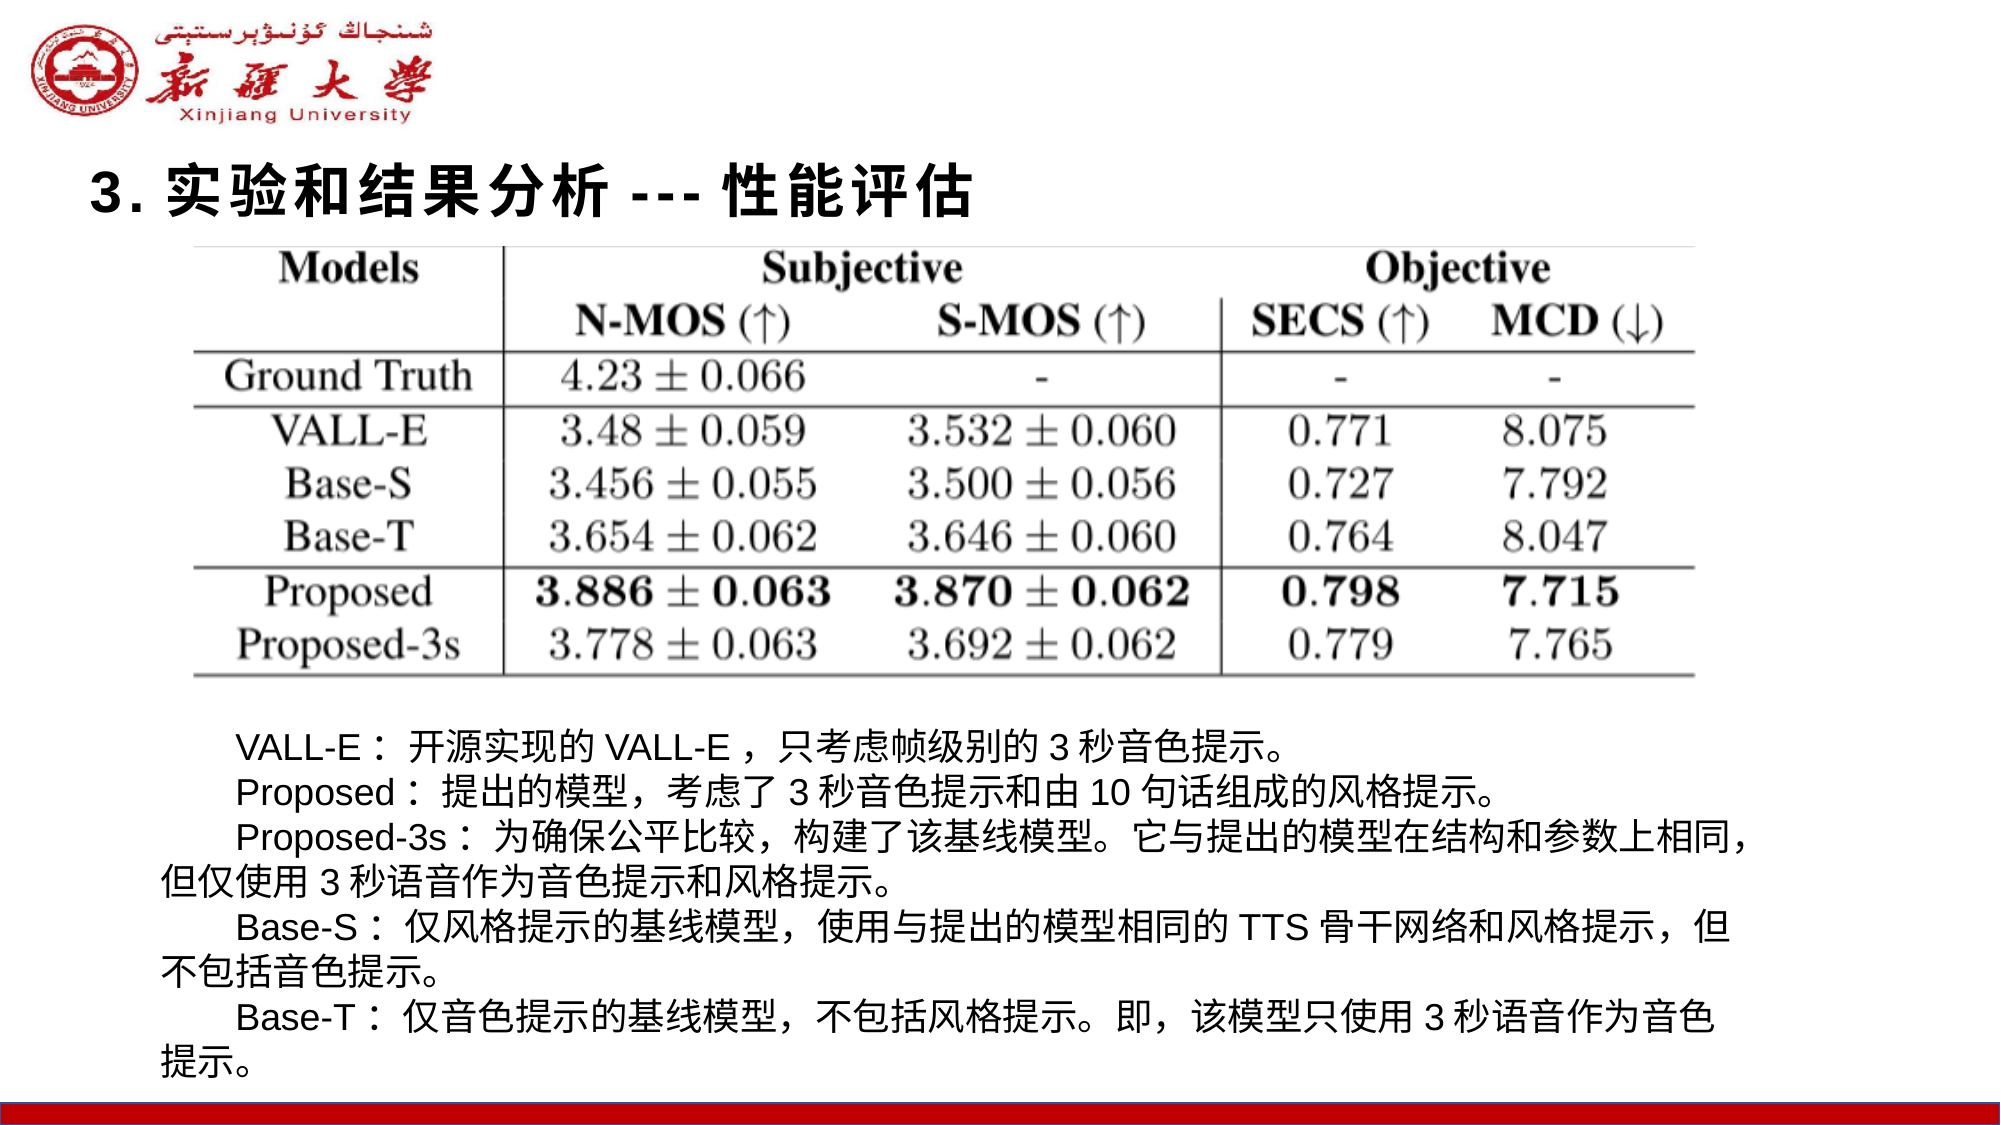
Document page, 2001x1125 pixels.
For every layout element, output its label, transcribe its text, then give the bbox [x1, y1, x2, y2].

text_box 3.实验和结果分析---性能评估 [74, 130, 1875, 247]
text_box VALL-E：开源实现的VALL-E，只考虑帧级别的3秒音色提示。 Proposed：提出的模型，考虑了3秒音色提示和由10句话组成的风格提示。 Proposed-3s：为确保公平比较，构建了该基线模型。它与提出的模型在结构和参数上相同，但仅使用3秒语音作为音色提示和风格提示。 Base-S：仅风格提示的基线模型，使用与提出的模型相同的TTS骨干网络和风格提示，但不包括音色提示。 Base-T：仅音色提示的基线模型，不包括风格提示。即，该模型只使用3秒语音作为音色提示。 [145, 715, 1761, 1091]
text_box [0, 1102, 2000, 1125]
picture [0, 0, 482, 143]
picture [176, 246, 1744, 708]
